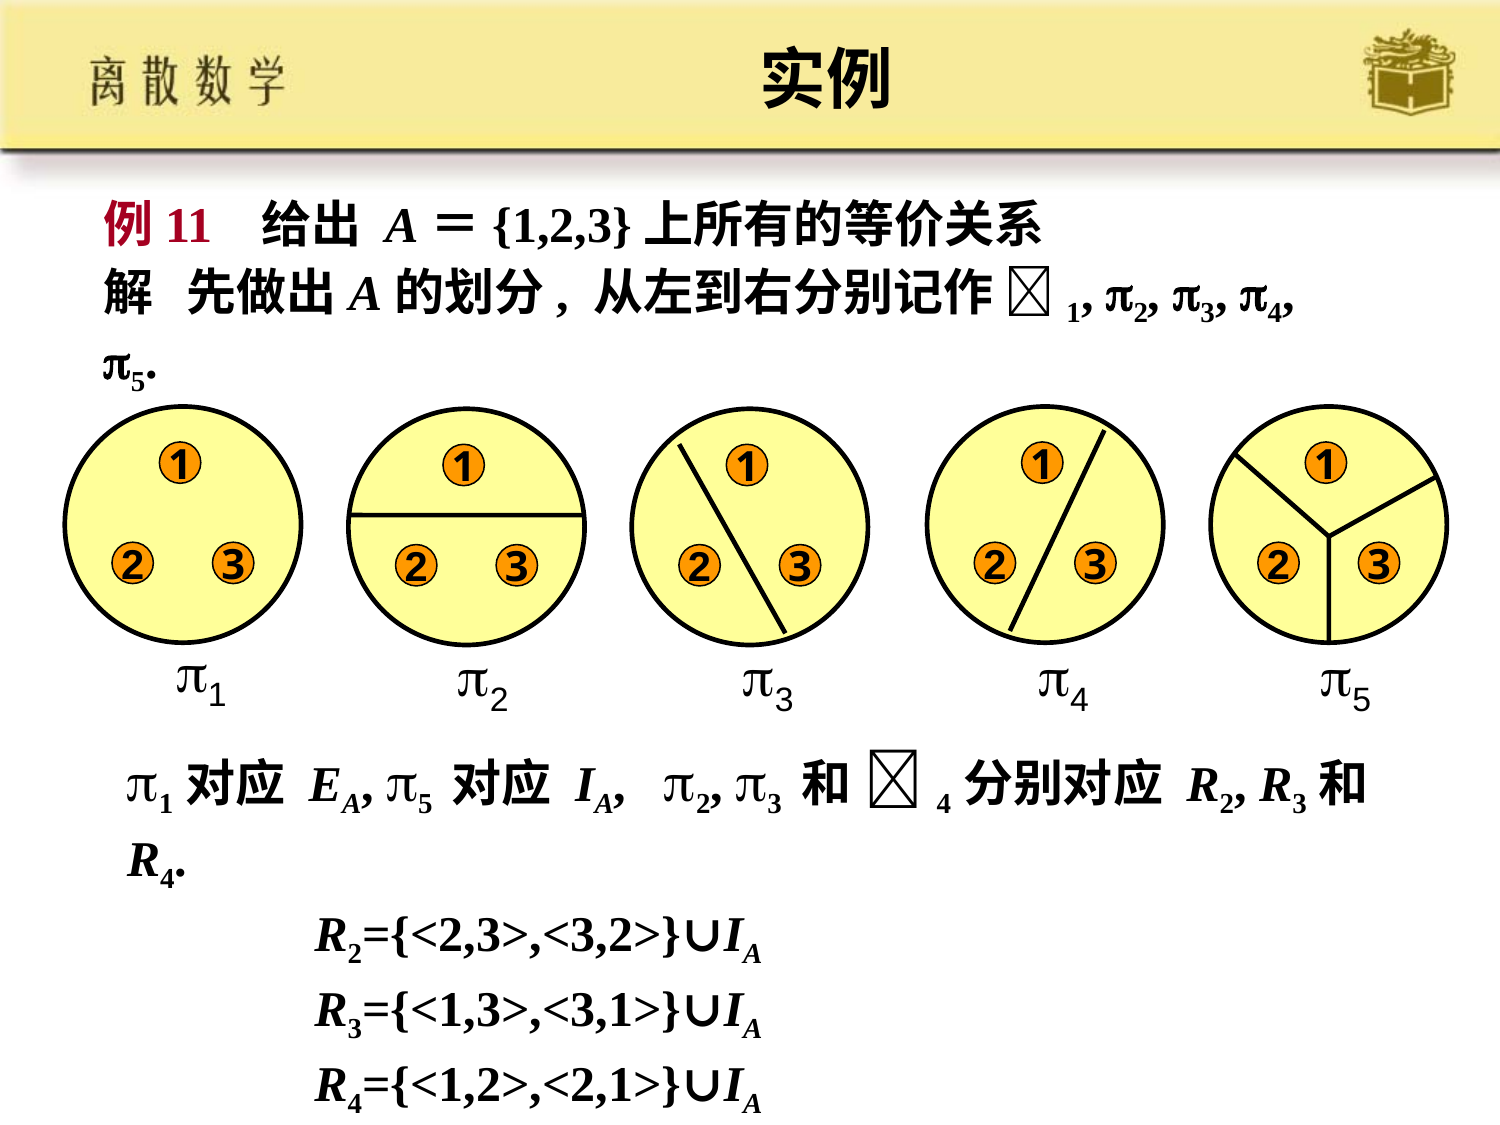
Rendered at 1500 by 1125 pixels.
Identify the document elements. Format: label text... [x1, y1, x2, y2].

text_box 1对应 EA, 5 对应 IA, 2, 3 和 4分别对应 R2, R3和 R4. R2={<2,3>,<3,2>}∪IA R3={<1,3>,<3,1>}∪IA R4={<1,2>,<2,1>}∪IA [112, 727, 1441, 1125]
text_box 例11 给出 A＝{1,2,3}上所有的等价关系 [88, 184, 1376, 252]
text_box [64, 406, 1447, 717]
text_box 实例 [324, 42, 1329, 112]
text_box 解 先做出A的划分, 从左到右分别记作 1, 2, 3, 4, 5. [88, 252, 1376, 404]
picture [0, 0, 1500, 1125]
